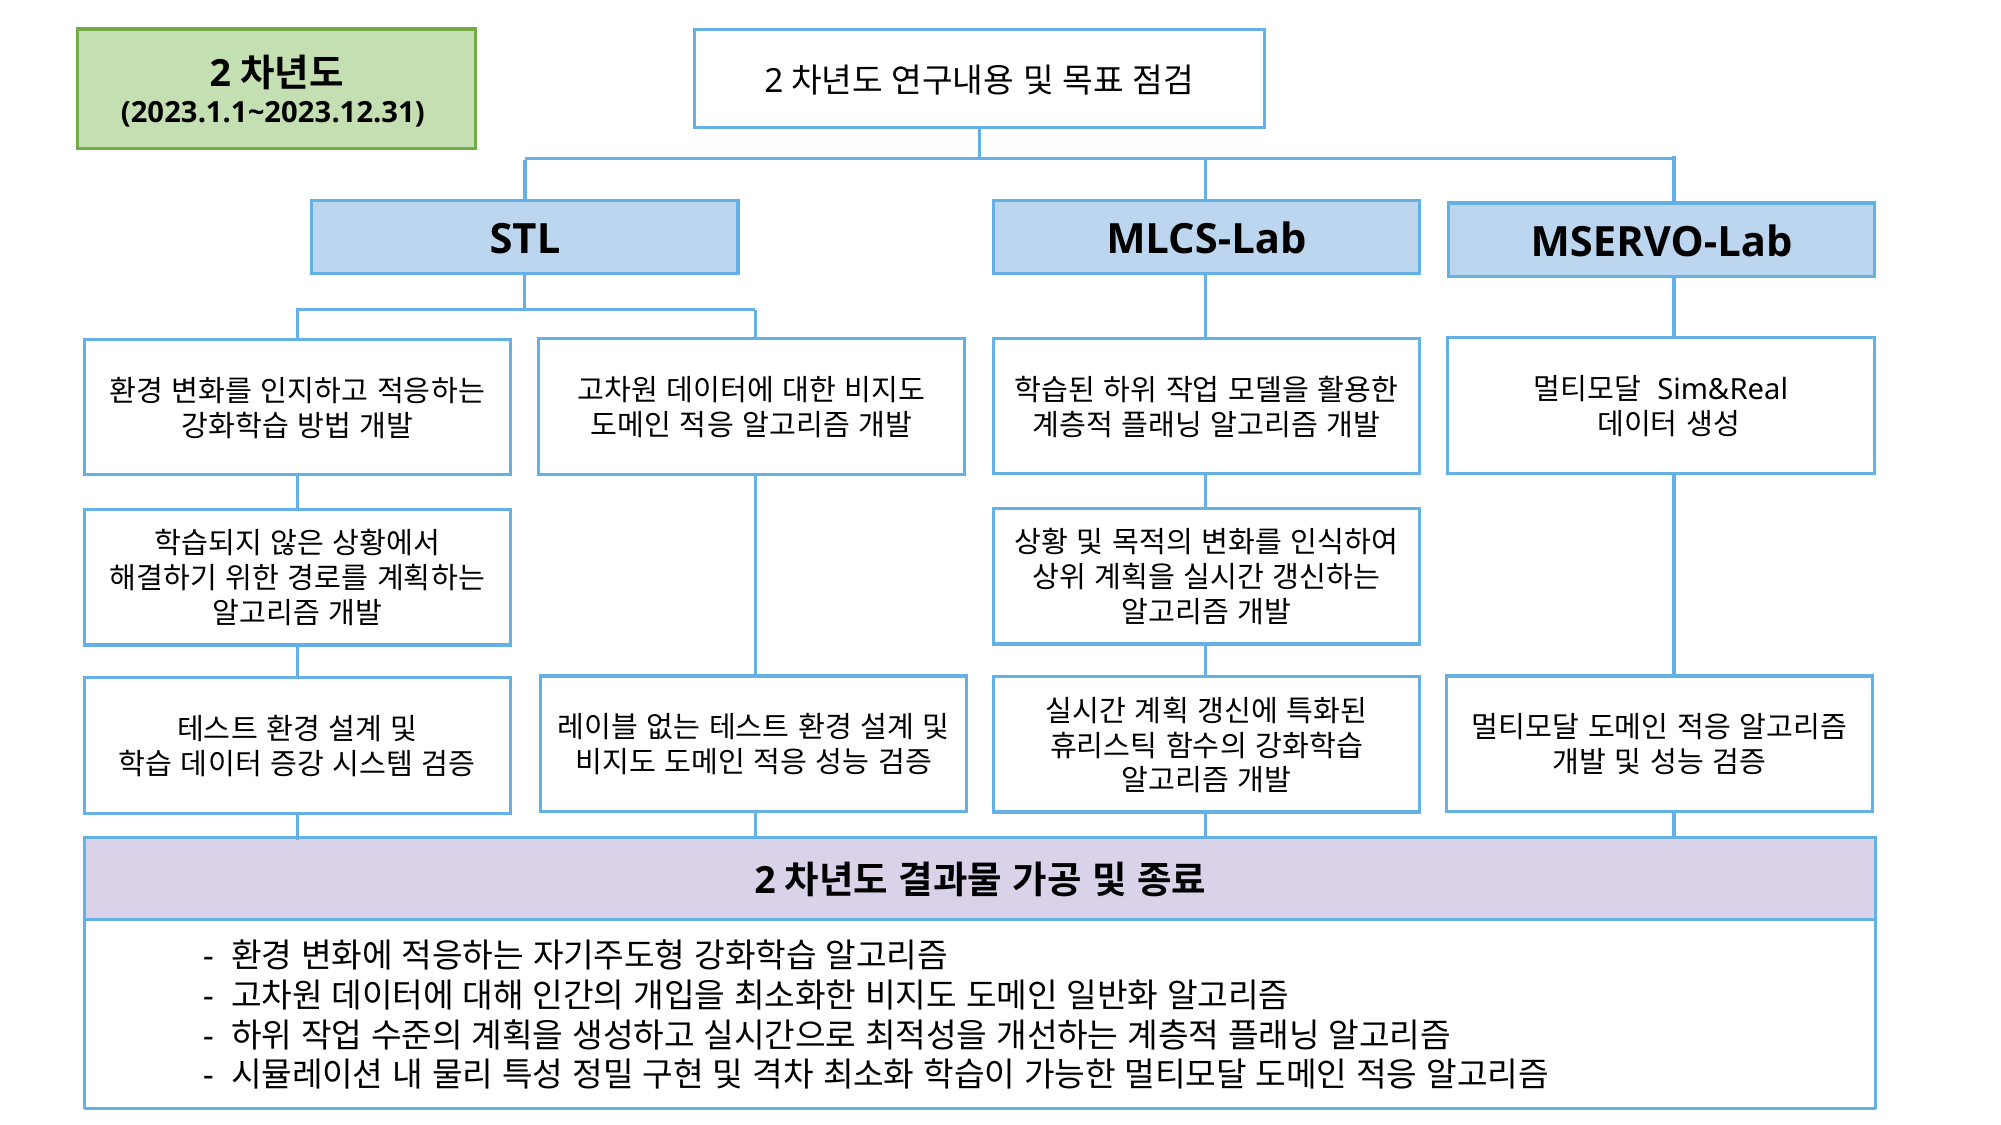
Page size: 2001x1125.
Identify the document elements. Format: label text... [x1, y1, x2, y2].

text_box 멀티모달 Sim&Real 데이터 생성 [1679, 337, 1875, 474]
text_box 2차년도 연구내용 및 목표 점검 [694, 29, 1265, 128]
text_box 고차원 데이터에 대한 비지도 도메인 적응 알고리즘 개발 [760, 338, 965, 475]
text_box 레이블 없는 테스트 환경 설계 및 비지도 도메인 적응 성능 검증 [760, 675, 967, 812]
text_box 환경 변화를 인지하고 적응하는 강화학습 방법 개발 [84, 339, 293, 475]
text_box 학습된 하위 작업 모델을 활용한 계층적 플래닝 알고리즘 개발 [993, 338, 1201, 474]
text_box 고차원 데이터에 대한 비지도 도메인 적응 알고리즘 개발 [538, 338, 750, 475]
text_box - 환경 변화에 적응하는 자기주도형 강화학습 알고리즘 - 고차원 데이터에 대해 인간의 개입을 최소화한 비지도 도메인 일반화 알고리즘 - 하위 작업 수준의 계획을 생성하고 실시간으로 최적성을 개선하는 계층적 플래닝 알고리즘 - 시뮬레이션 내 물리 특성 정밀 구현 및 격차 최소화 학습이 가능한 멀티모달 도메인 적응 알고리즘 [84, 919, 1876, 1109]
text_box MSERVO-Lab [1679, 202, 1875, 277]
text_box 상황 및 목적의 변화를 인식하여 상위 계획을 실시간 갱신하는 알고리즘 개발 [1211, 508, 1420, 644]
text_box 2차년도 (2023.1.1~2023.12.31) [77, 29, 476, 149]
text_box MSERVO-Lab [1448, 202, 1669, 277]
text_box 실시간 계획 갱신에 특화된 휴리스틱 함수의 강화학습 알고리즘 개발 [1211, 676, 1420, 813]
text_box 레이블 없는 테스트 환경 설계 및 비지도 도메인 적응 성능 검증 [540, 675, 750, 812]
text_box 멀티모달 도메인 적응 알고리즘 개발 및 성능 검증 [1679, 675, 1873, 812]
text_box 멀티모달 도메인 적응 알고리즘 개발 및 성능 검증 [1446, 675, 1669, 812]
text_box 상황 및 목적의 변화를 인식하여 상위 계획을 실시간 갱신하는 알고리즘 개발 [993, 508, 1201, 644]
text_box 학습된 하위 작업 모델을 활용한 계층적 플래닝 알고리즘 개발 [1211, 338, 1420, 474]
text_box 환경 변화를 인지하고 적응하는 강화학습 방법 개발 [302, 339, 511, 475]
text_box 학습되지 않은 상황에서 해결하기 위한 경로를 계획하는 알고리즘 개발 [302, 509, 511, 646]
text_box 학습되지 않은 상황에서 해결하기 위한 경로를 계획하는 알고리즘 개발 [84, 509, 293, 646]
text_box MLCS-Lab [1211, 200, 1420, 274]
text_box 실시간 계획 갱신에 특화된 휴리스틱 함수의 강화학습 알고리즘 개발 [993, 676, 1201, 813]
text_box 멀티모달 Sim&Real 데이터 생성 [1447, 337, 1669, 474]
text_box 테스트 환경 설계 및 학습 데이터 증강 시스템 검증 [84, 677, 293, 814]
text_box 테스트 환경 설계 및 학습 데이터 증강 시스템 검증 [302, 677, 511, 814]
text_box MLCS-Lab [993, 200, 1201, 274]
text_box STL [311, 200, 738, 274]
text_box 2차년도 결과물 가공 및 종료 [84, 837, 1876, 919]
